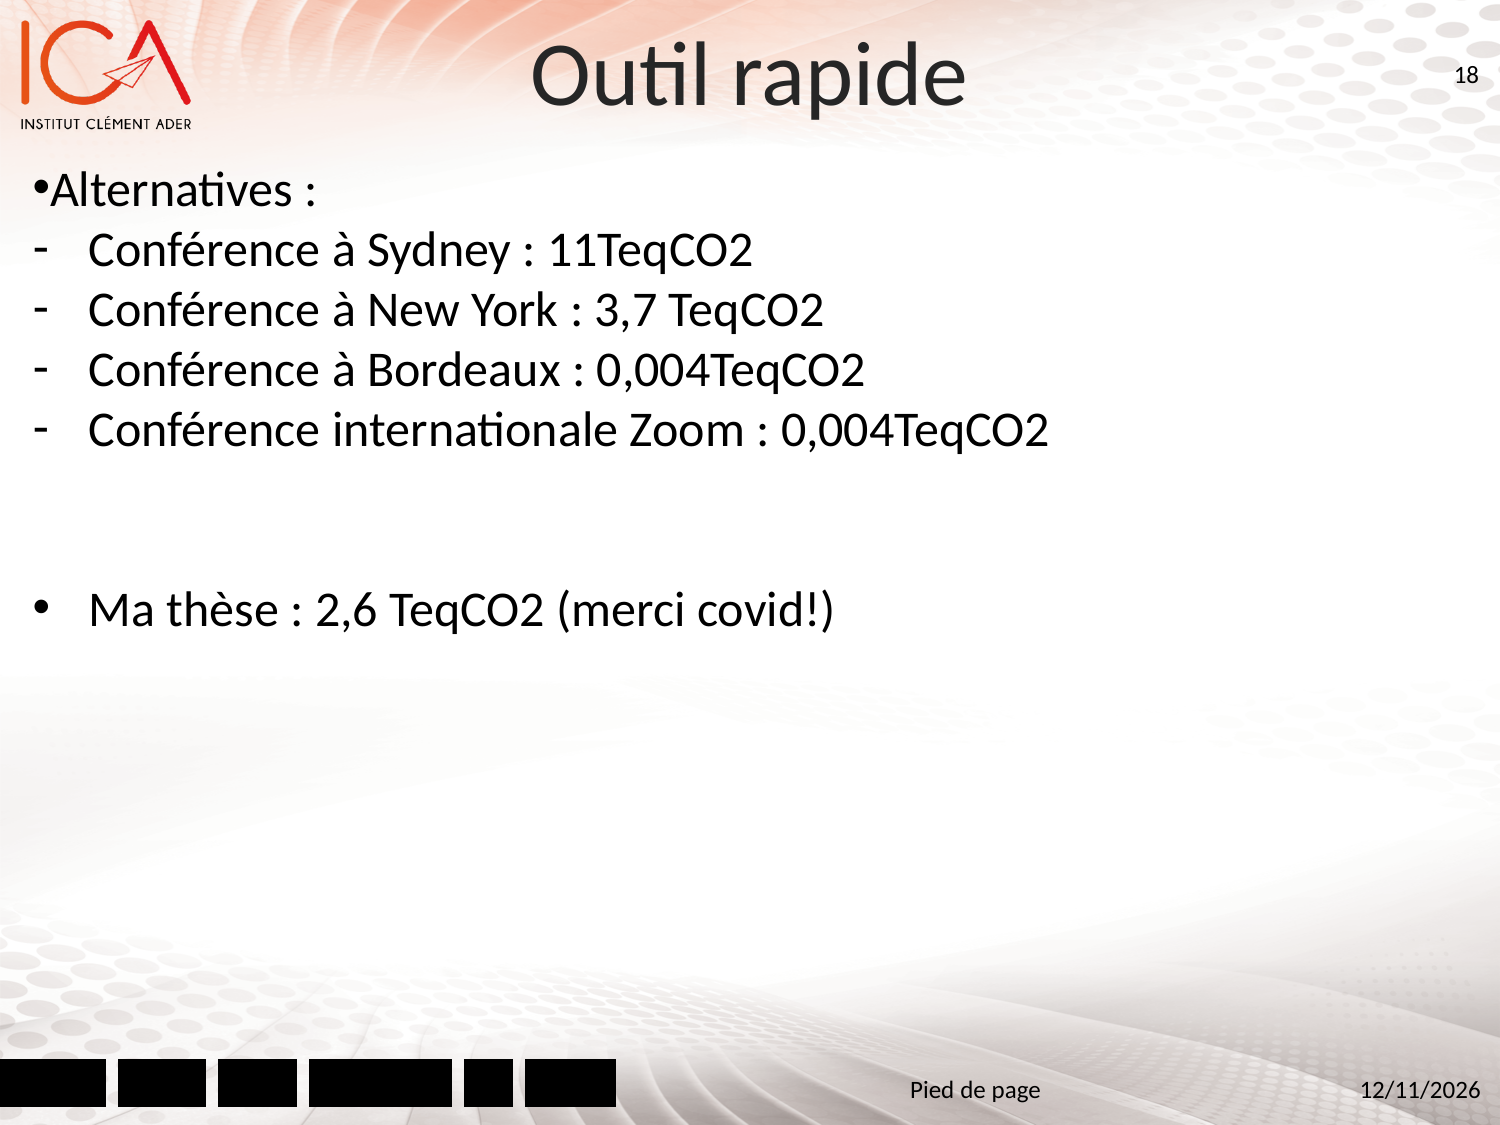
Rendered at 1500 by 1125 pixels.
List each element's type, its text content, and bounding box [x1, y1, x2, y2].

text_box Alternatives : Conférence à Sydney : 11TeqCO2 Conférence à New York : 3,7 TeqCO2 Conférence à Bordeaux : 0,004TeqCO2 Conférence internationale Zoom : 0,004TeqCO2 Ma thèse : 2,6 TeqCO2 (merci covid!) [17, 149, 1483, 752]
title Outil rapide [190, 0, 1310, 138]
footer Pied de page [621, 1058, 1330, 1119]
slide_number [1344, 1058, 1500, 1119]
slide_number 18 [1411, 43, 1495, 104]
picture [0, 0, 1500, 1125]
